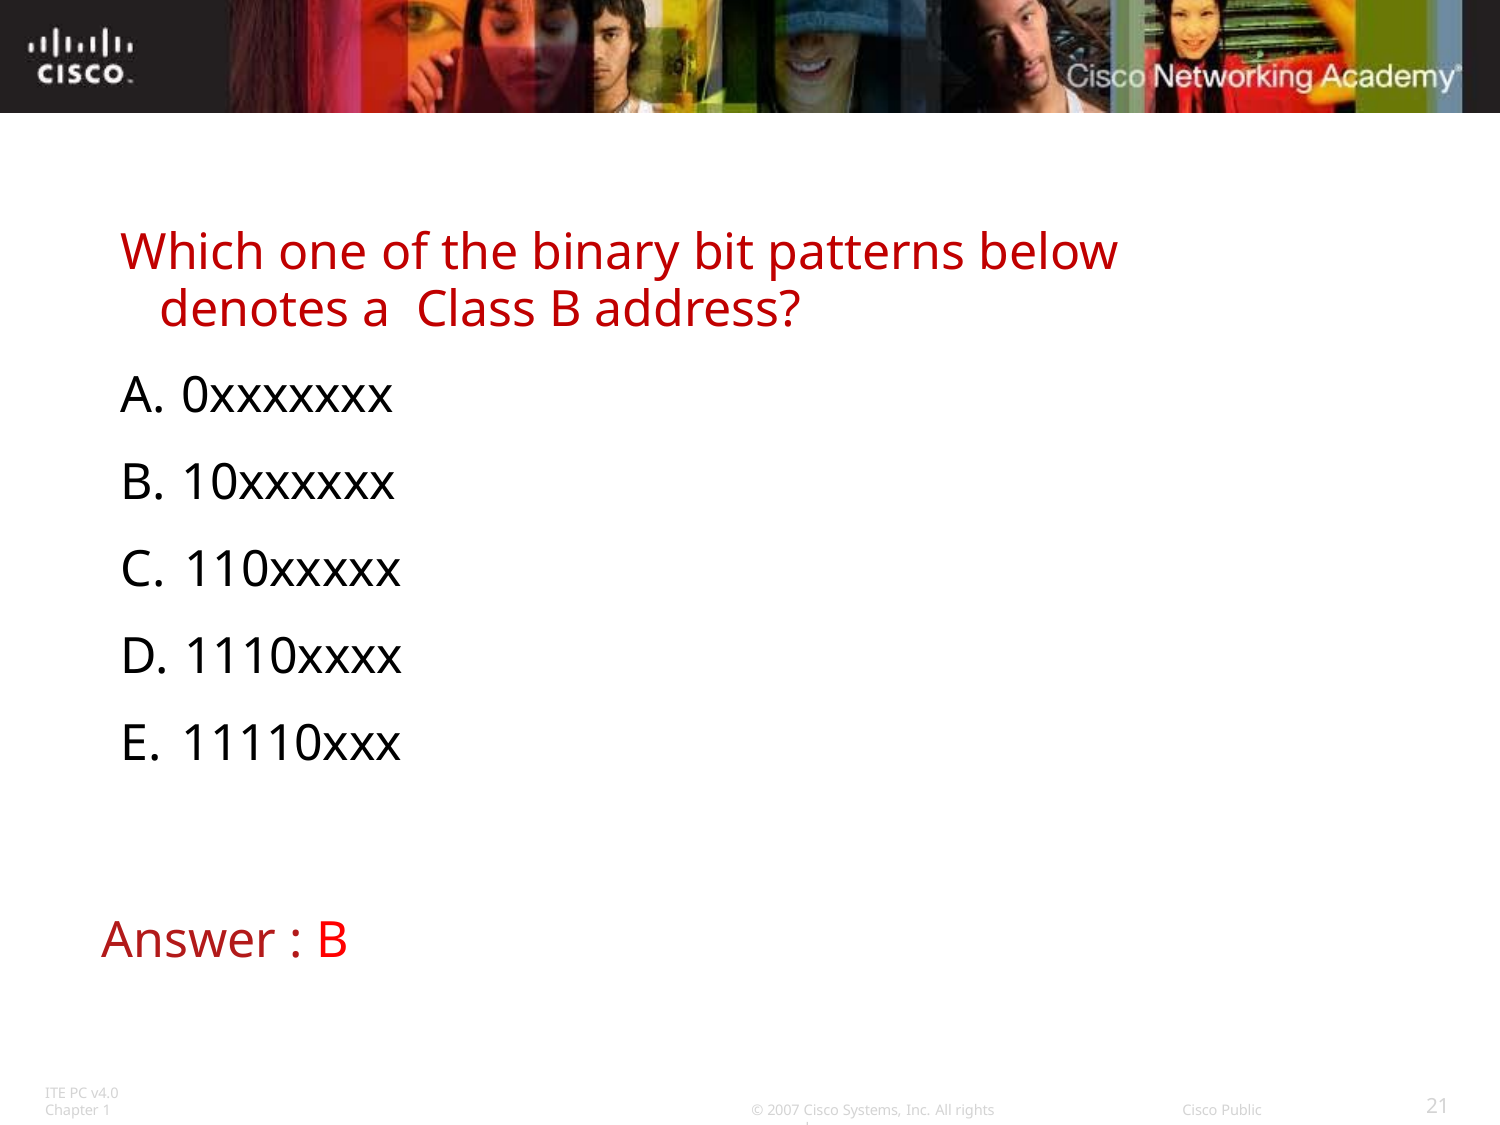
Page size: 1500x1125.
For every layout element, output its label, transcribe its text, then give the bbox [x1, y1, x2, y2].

text_box ITE PC v4.0 Chapter 1 [43, 1082, 126, 1119]
picture [0, 0, 1500, 113]
text_box Which one of the binary bit patterns below denotes a Class B address? 0xxxxxxx 10xxxxxx 110xxxxx 1110xxxx 11110xxx Answer : B [99, 216, 1288, 968]
footer © 2007 Cisco Systems, Inc. All rights reserved. [749, 1100, 1058, 1125]
slide_number 21 [1419, 1093, 1456, 1125]
slide_number Cisco Public [1180, 1100, 1264, 1125]
